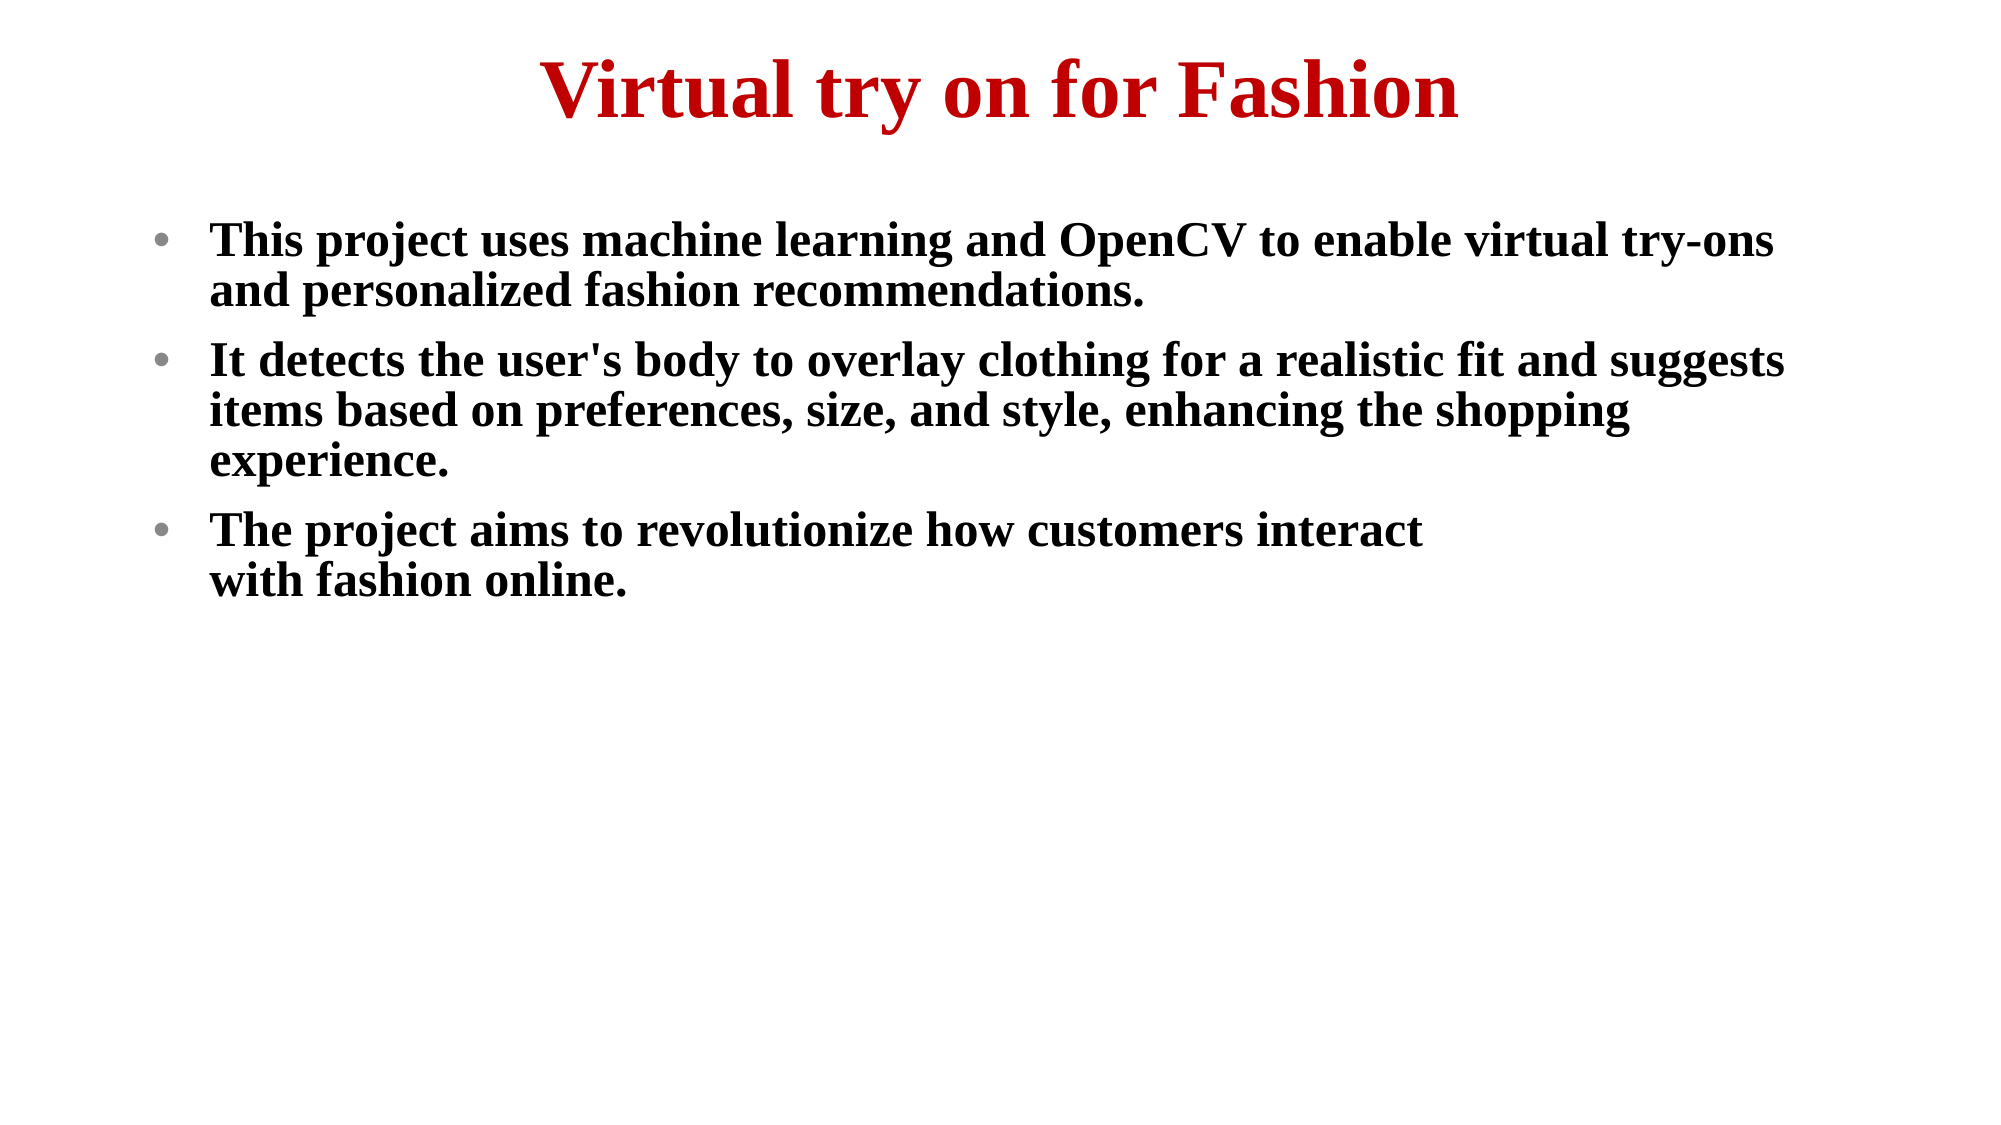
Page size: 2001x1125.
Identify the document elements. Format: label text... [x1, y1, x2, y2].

list This project uses machine learning and OpenCV to enable virtual try-ons and personalized fashion recommendations. It detects the user's body to overlay clothing for a realistic fit and suggests items based on preferences, size, and style, enhancing the shopping experience. The project aims to revolutionize how customers interact with fashion online. [100, 209, 1826, 1074]
title Virtual try on for Fashion [137, 28, 1863, 143]
